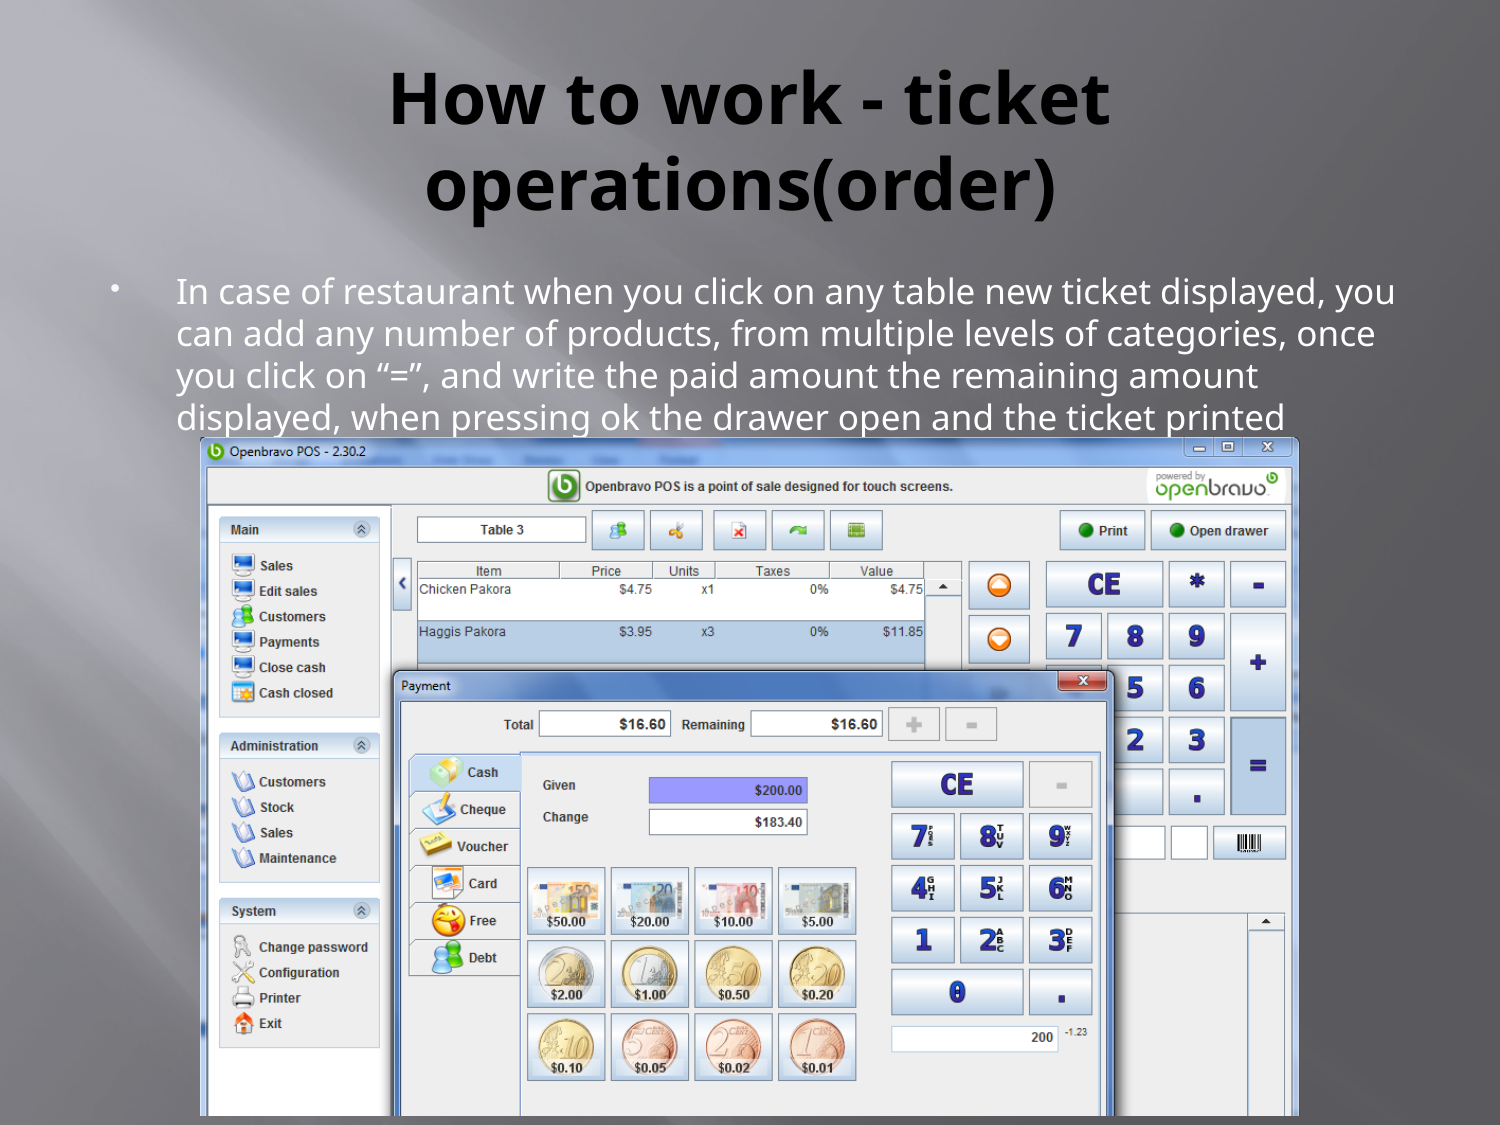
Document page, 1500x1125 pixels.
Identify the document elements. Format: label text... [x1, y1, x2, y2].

list In case of restaurant when you click on any table new ticket displayed, you can add any number of products, from multiple levels of categories, once you click on “=”, and write the paid amount the remaining amount displayed, when pressing ok the drawer open and the ticket printed [75, 262, 1425, 450]
title How to work - ticket operations(order) [75, 45, 1425, 233]
picture [199, 437, 1300, 1116]
